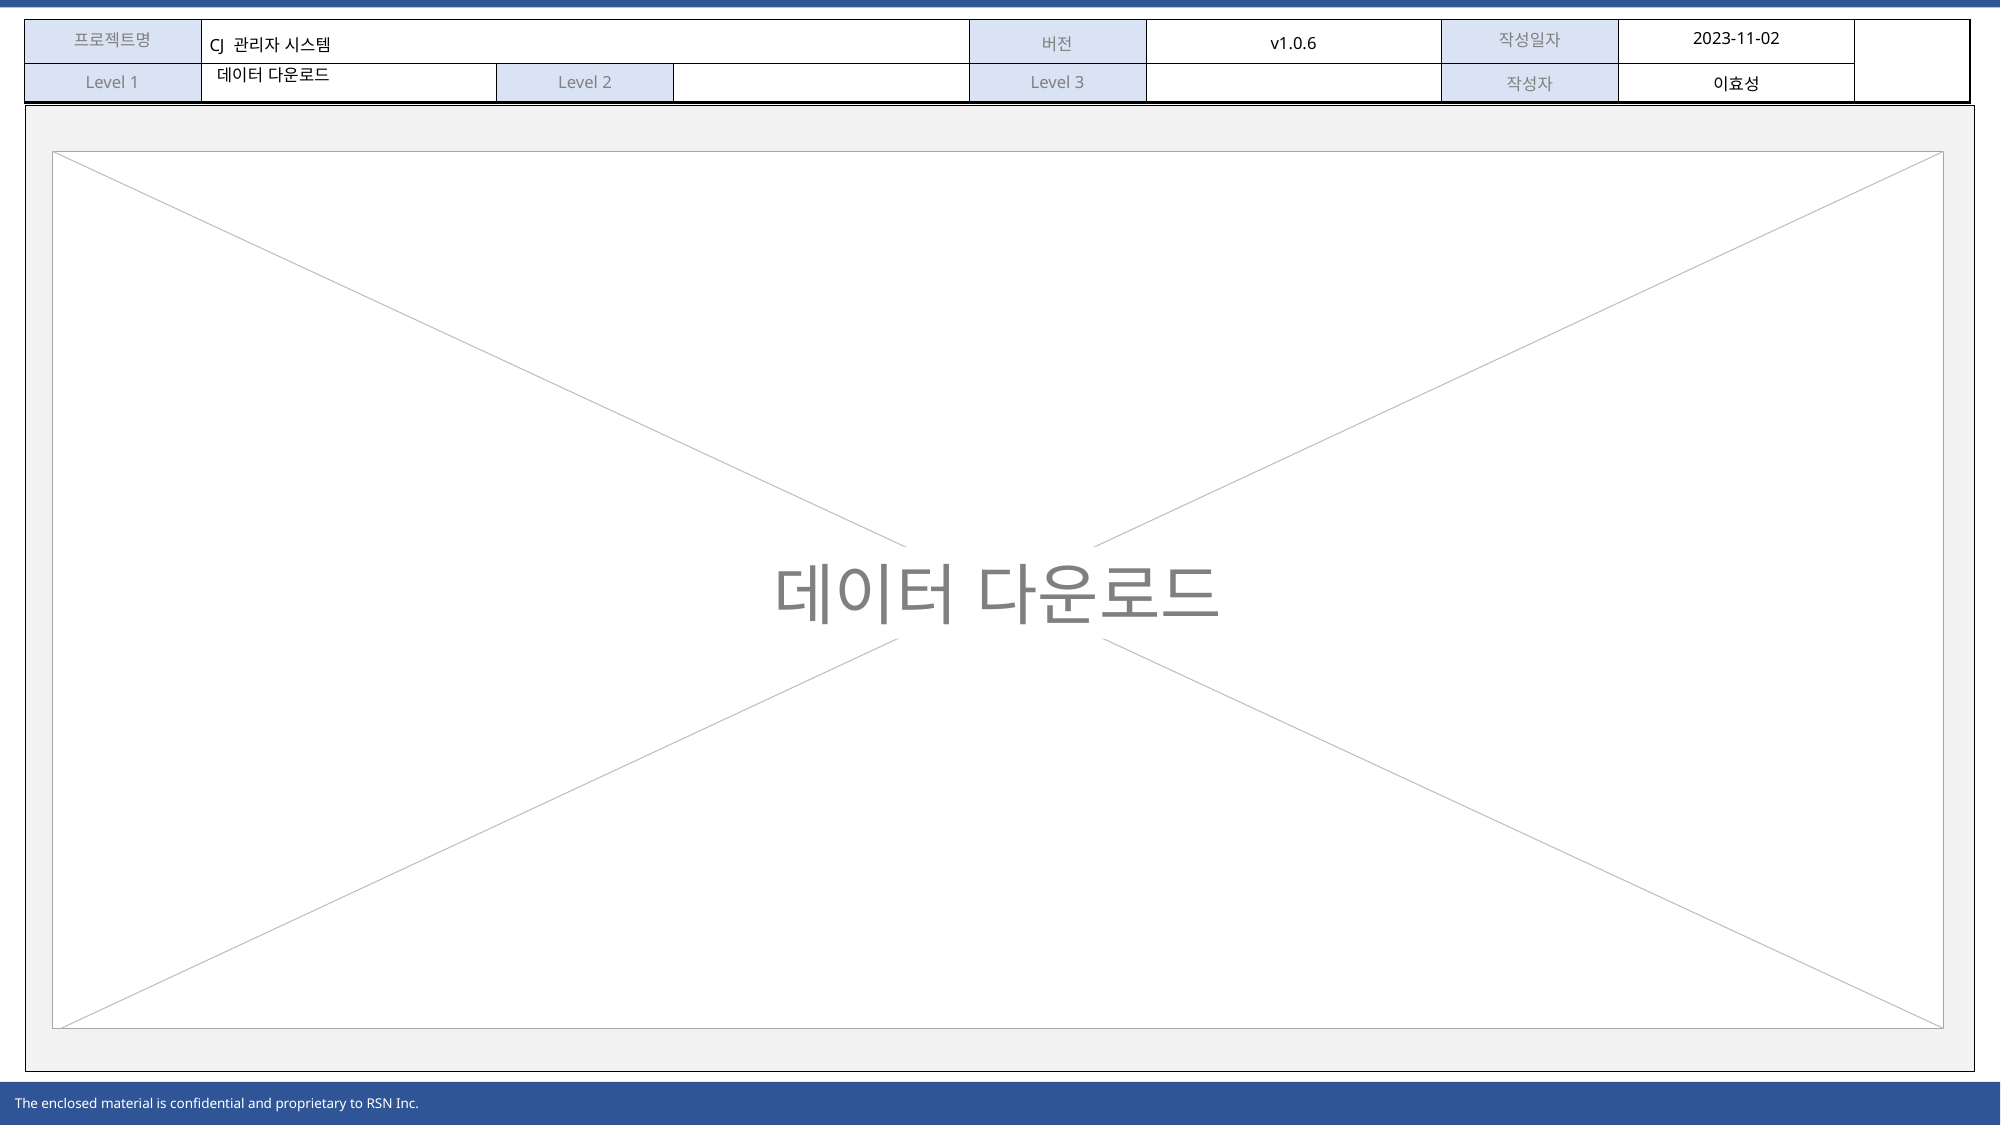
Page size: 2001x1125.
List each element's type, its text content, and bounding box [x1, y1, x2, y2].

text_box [52, 151, 1944, 1029]
list 데이터 다운로드 [202, 57, 498, 94]
